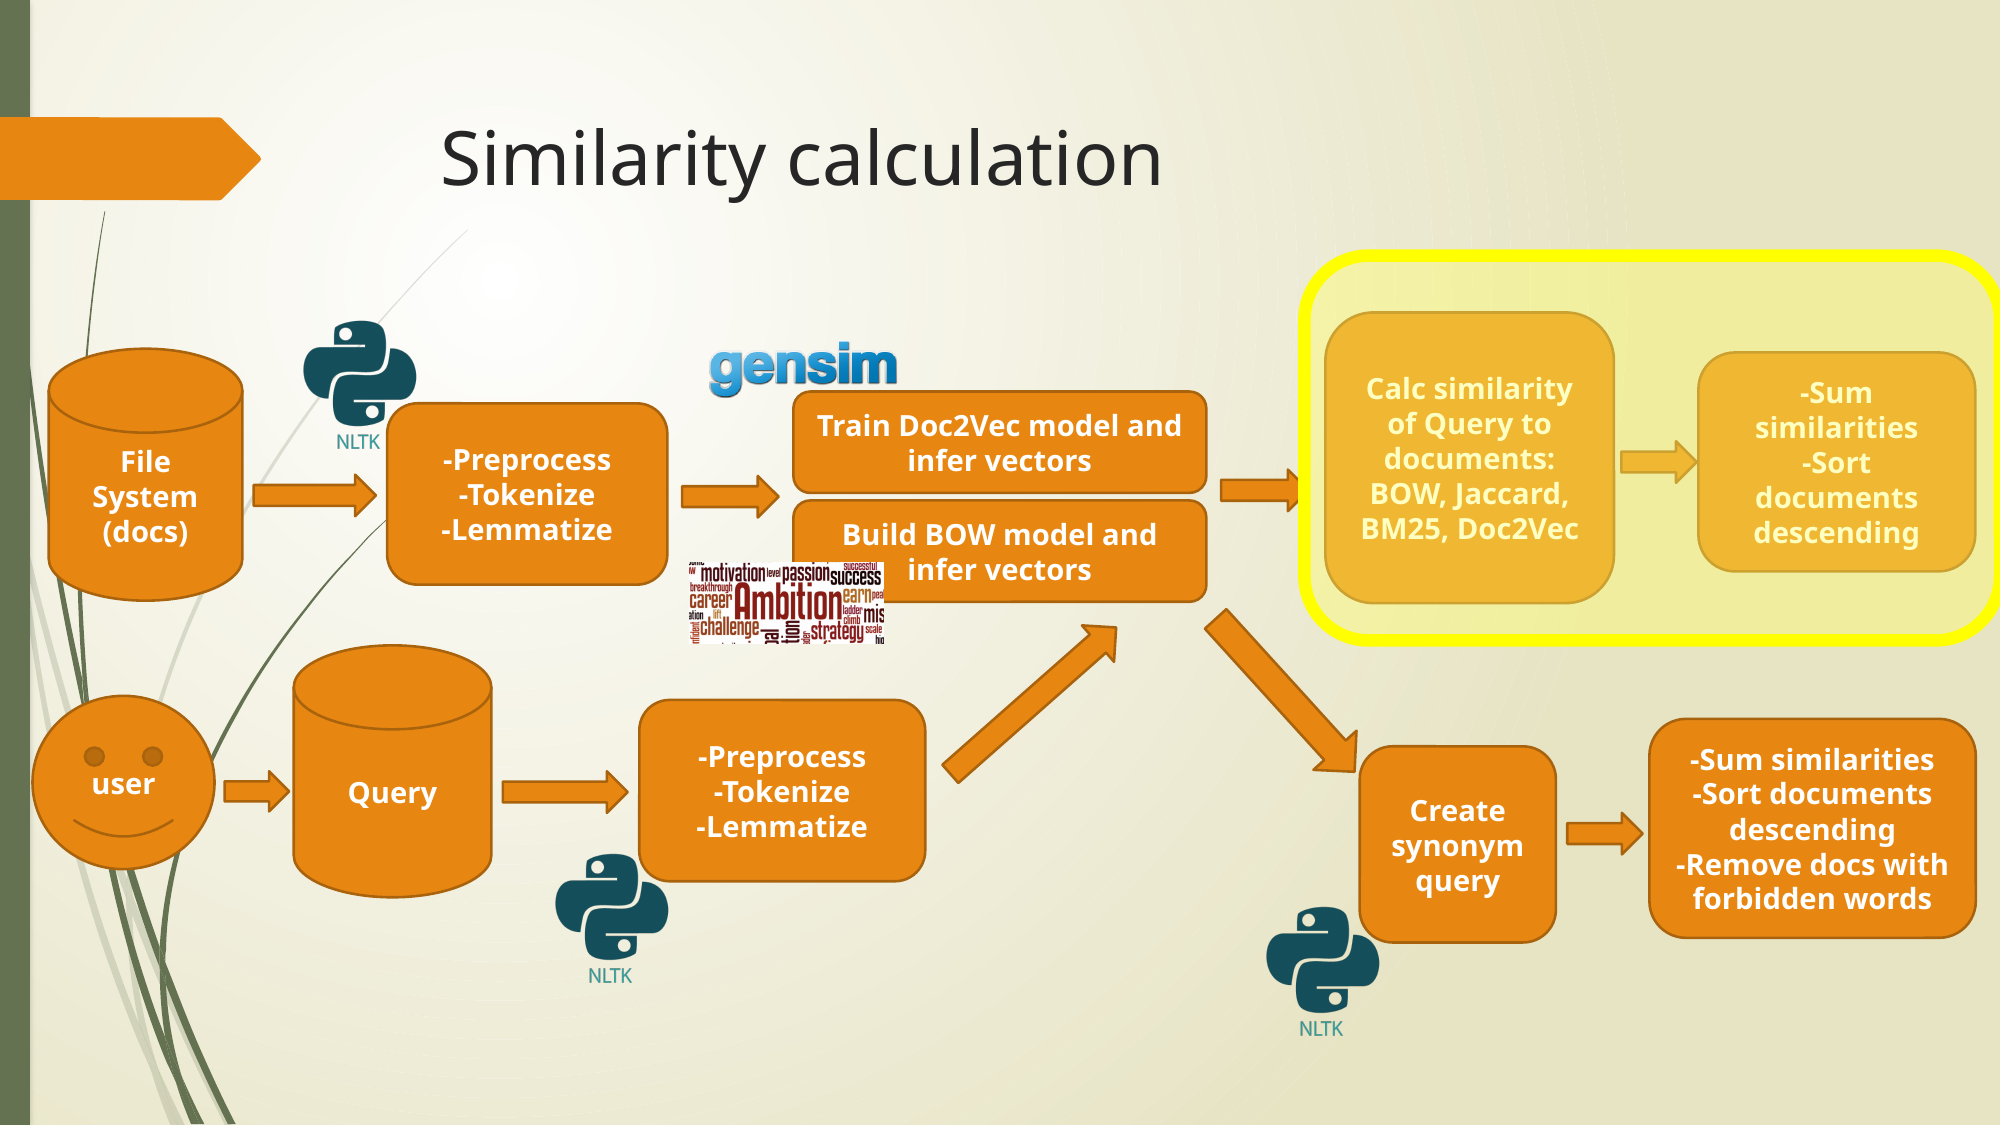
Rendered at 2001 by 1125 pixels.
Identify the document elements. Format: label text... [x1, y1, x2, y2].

picture [293, 310, 426, 455]
text_box [1219, 468, 1303, 513]
picture [689, 562, 884, 644]
text_box [1203, 608, 1358, 774]
text_box Build BOW model and infer vectors [792, 499, 1208, 604]
text_box Query [292, 644, 493, 899]
text_box -Preprocess -Tokenize -Lemmatize [385, 401, 669, 586]
text_box -Preprocess -Tokenize -Lemmatize [637, 698, 927, 883]
text_box File System (docs) [47, 347, 244, 602]
text_box [501, 770, 629, 815]
text_box user [31, 694, 216, 871]
picture [545, 844, 678, 988]
text_box [1303, 254, 2000, 642]
picture [708, 339, 899, 400]
text_box [680, 474, 780, 519]
text_box Train Doc2Vec model and infer vectors [792, 390, 1208, 495]
text_box [252, 473, 377, 518]
text_box [223, 770, 291, 813]
text_box Create synonym query [1358, 744, 1558, 944]
text_box -Sum similarities -Sort documents descending -Remove docs with forbidden words [1648, 717, 1978, 940]
text_box [1565, 811, 1644, 856]
title Similarity calculation [425, 102, 1888, 313]
picture [1256, 896, 1389, 1041]
text_box [941, 624, 1118, 784]
